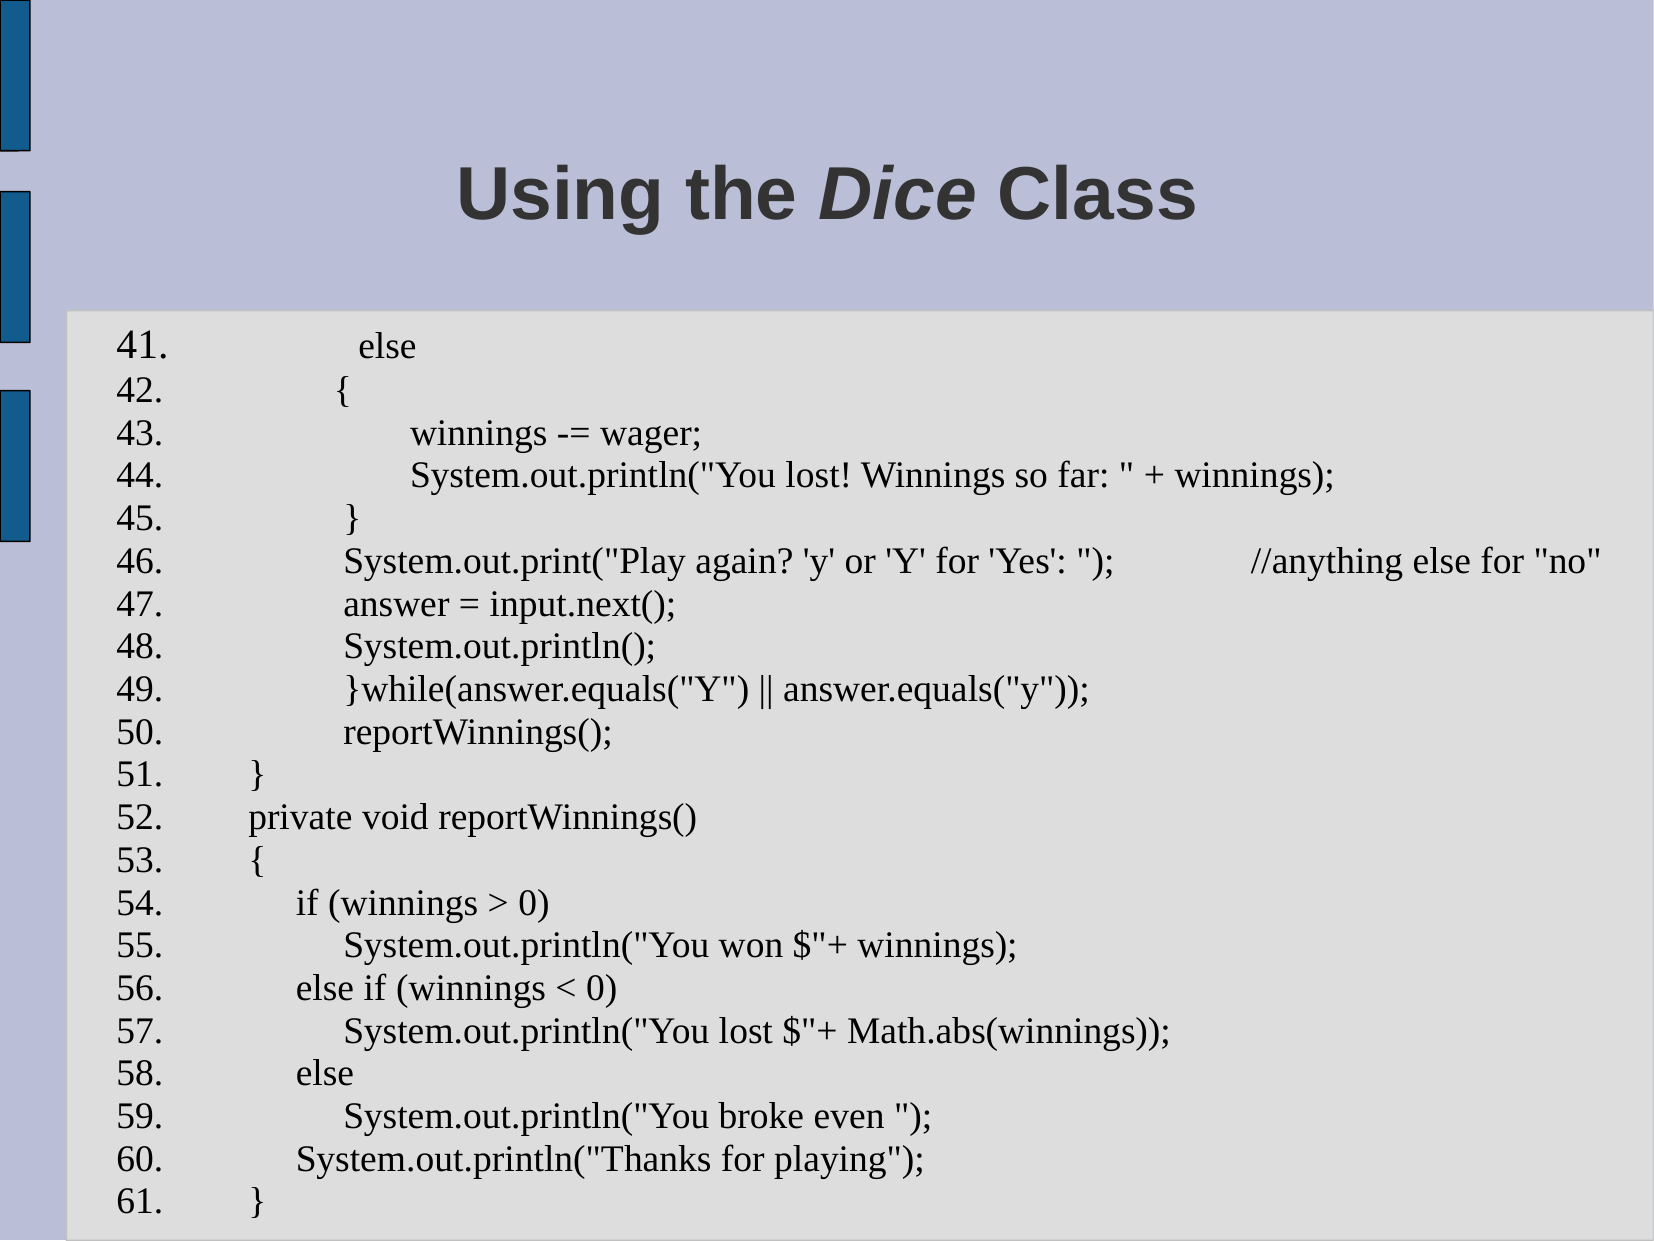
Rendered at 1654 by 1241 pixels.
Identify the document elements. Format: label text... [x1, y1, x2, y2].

title Using the Dice Class [121, 90, 1534, 298]
text_box else { winnings -= wager; System.out.println("You lost! Winnings so far: " + winnings); } System.out.print("Play again? 'y' or 'Y' for 'Yes': "); //anything else for "no" answer = input.next(); System.out.println(); }while(answer.equals("Y") || answer.equals("y")); reportWinnings(); } private void reportWinnings() { if (winnings > 0) System.out.println("You won $"+ winnings); else if (winnings < 0) System.out.println("You lost $"+ Math.abs(winnings)); else System.out.println("You broke even "); System.out.println("Thanks for playing"); } [101, 313, 1654, 1230]
